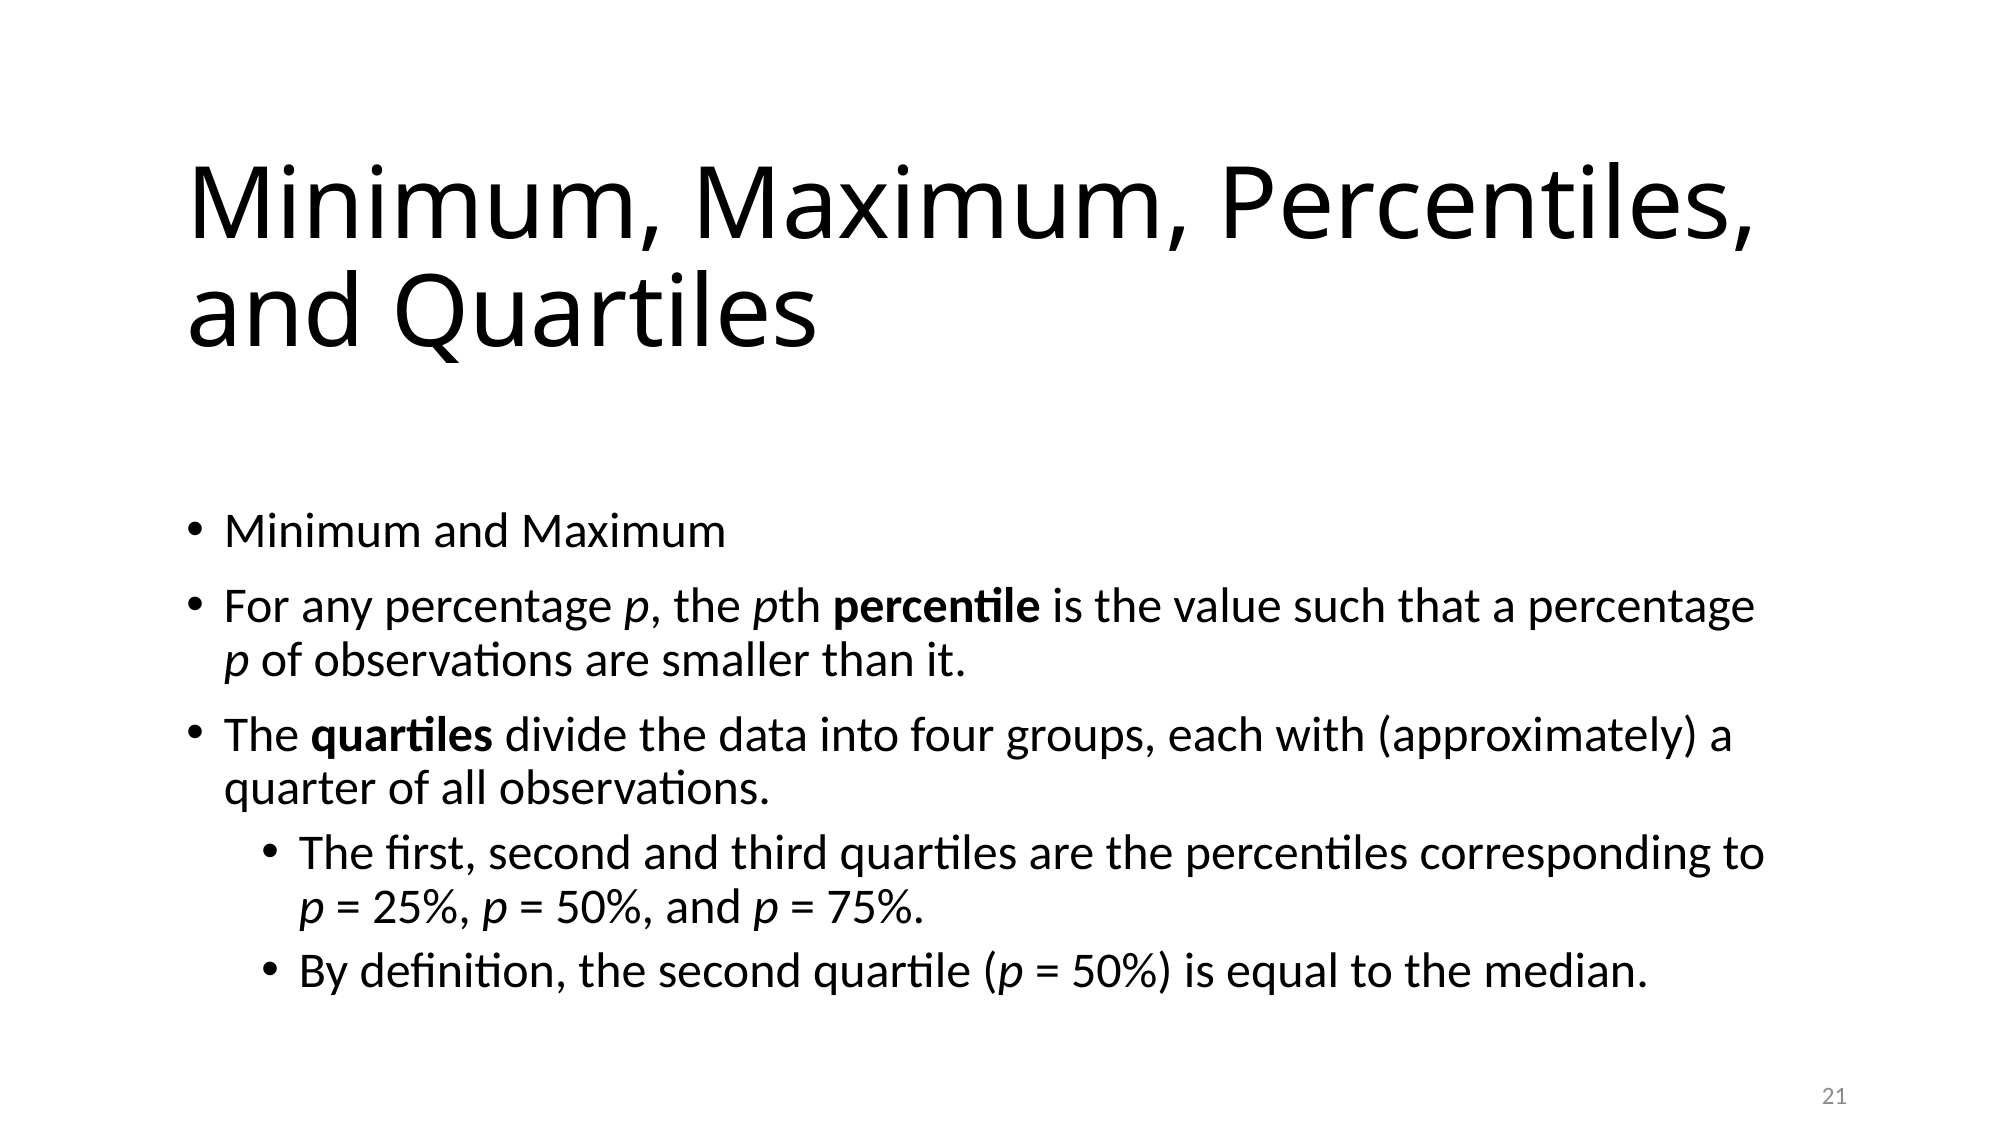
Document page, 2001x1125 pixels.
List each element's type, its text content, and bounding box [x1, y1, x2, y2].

title Minimum, Maximum, Percentiles, and Quartiles [171, 132, 1803, 388]
slide_number 21 [1412, 1065, 1863, 1125]
list Minimum and Maximum For any percentage p, the pth percentile is the value such that a percentage p of observations are smaller than it. The quartiles divide the data into four groups, each with (approximately) a quarter of all observations. The first, second and third quartiles are the percentiles corresponding to p = 25%, p = 50%, and p = 75%. By definition, the second quartile (p = 50%) is equal to the median. [171, 495, 1803, 1008]
